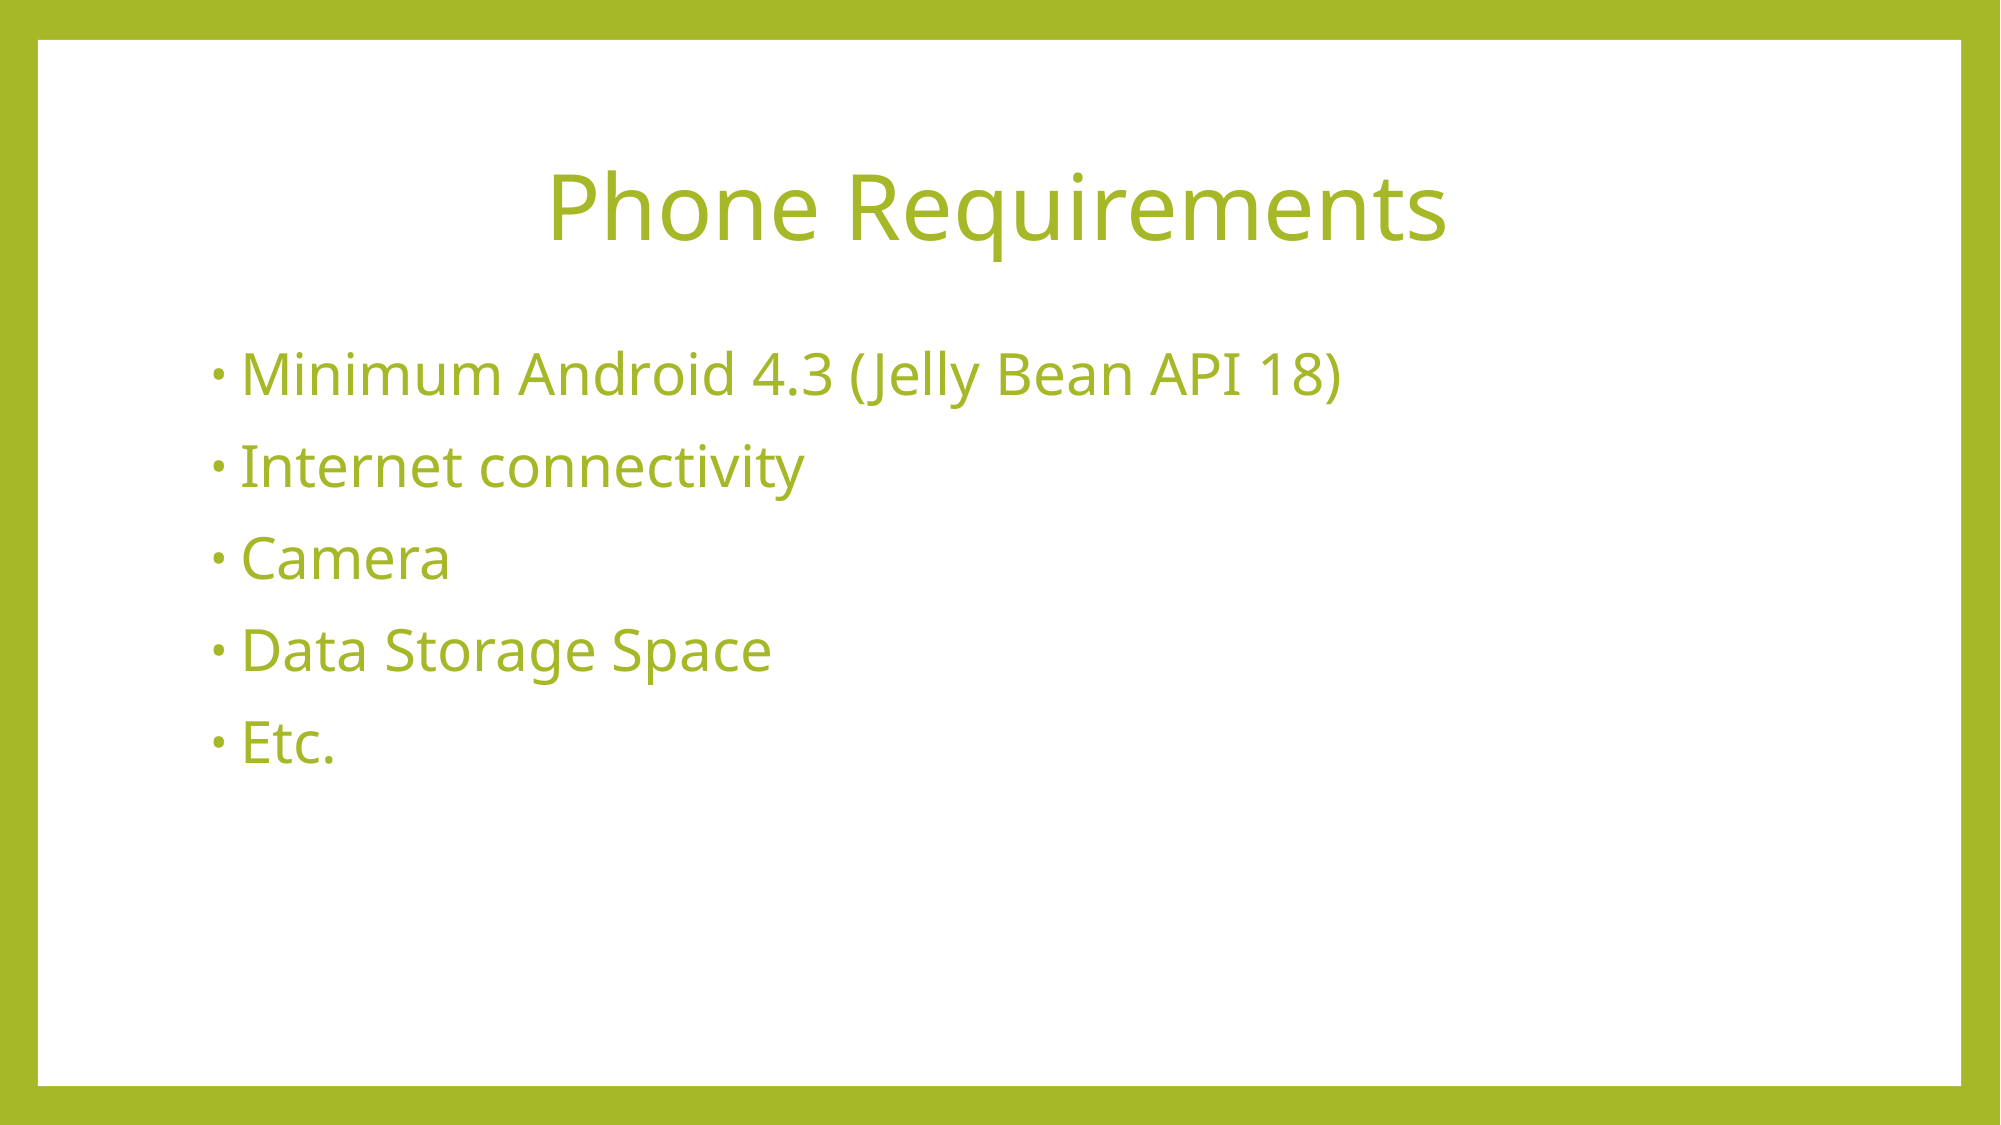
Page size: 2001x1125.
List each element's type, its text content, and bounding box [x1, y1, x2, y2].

title Phone Requirements [187, 99, 1808, 323]
list Minimum Android 4.3 (Jelly Bean API 18) Internet connectivity Camera Data Storage Space Etc. [187, 337, 1808, 1000]
